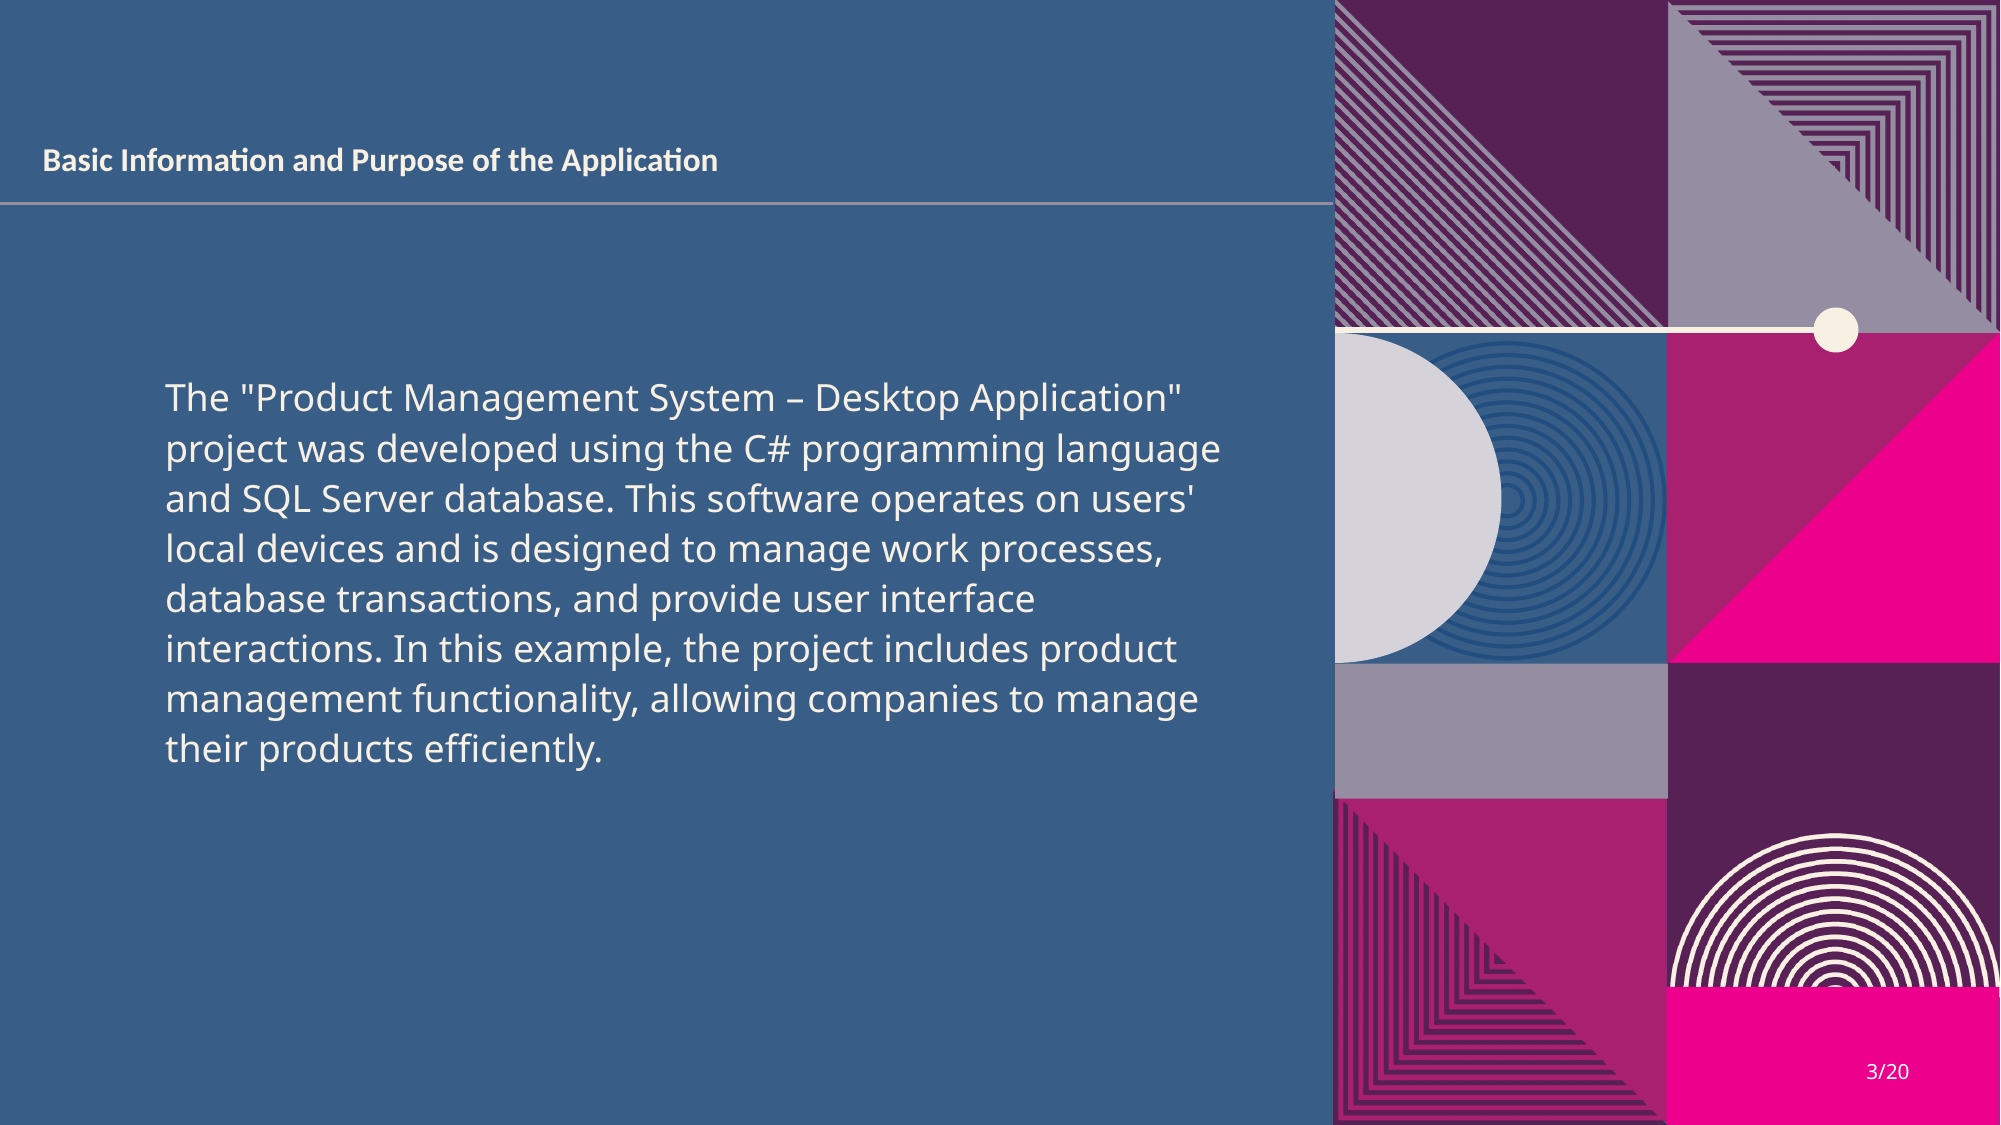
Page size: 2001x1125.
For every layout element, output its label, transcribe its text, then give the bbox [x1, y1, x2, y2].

picture [1669, 833, 2001, 998]
list The "Product Management System – Desktop Application" project was developed using the C# programming language and SQL Server database. This software operates on users' local devices and is designed to manage work processes, database transactions, and provide user interface interactions. In this example, the project includes product management functionality, allowing companies to manage their products efficiently. [150, 361, 1266, 996]
picture [1333, 791, 1667, 1125]
text_box Basic Information and Purpose of the Application [27, 130, 735, 185]
slide_number 3/20 [1849, 1042, 1925, 1103]
picture [1335, 0, 2001, 333]
